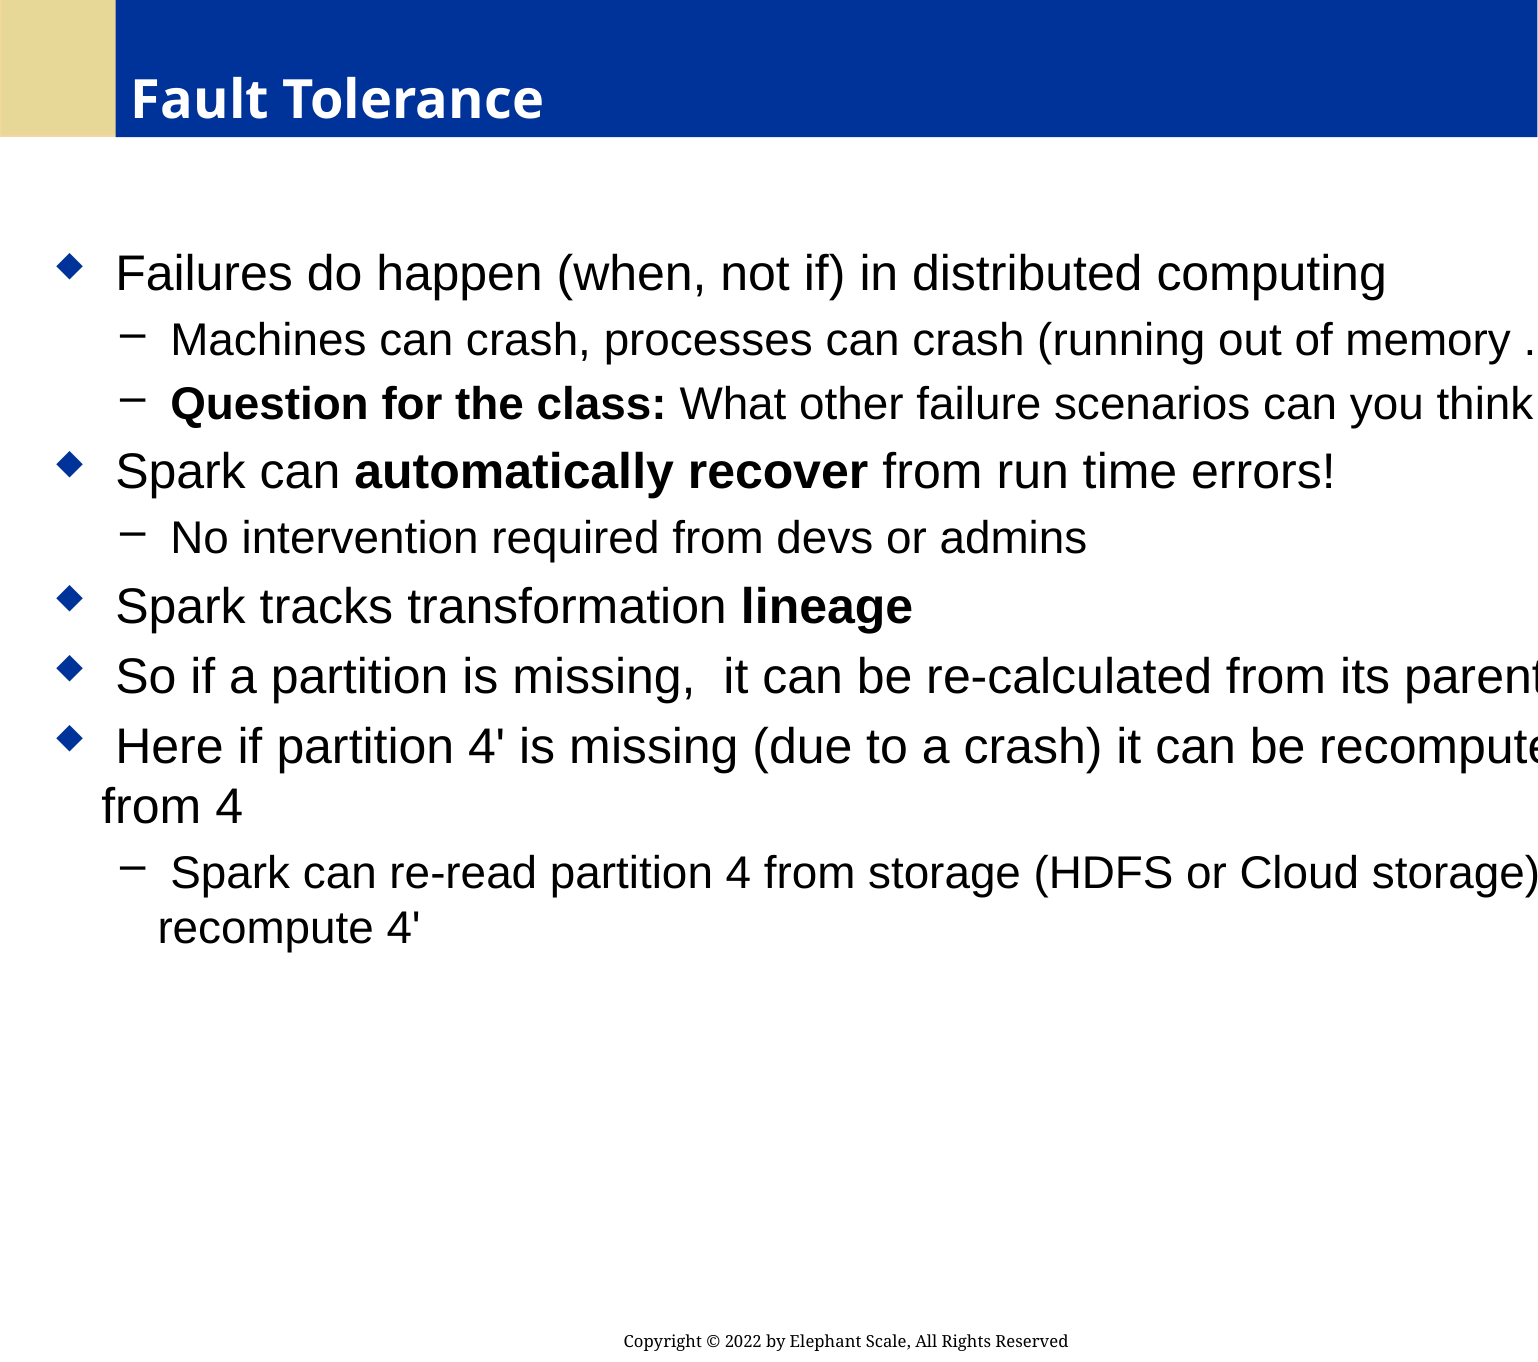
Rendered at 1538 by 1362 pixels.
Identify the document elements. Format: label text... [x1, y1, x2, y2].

list Failures do happen (when, not if) in distributed computing Machines can crash, processes can crash (running out of memory ..etc) Question for the class: What other failure scenarios can you think of? Spark can automatically recover from run time errors! No intervention required from devs or admins Spark tracks transformation lineage So if a partition is missing, it can be re-calculated from its parents Here if partition 4' is missing (due to a crash) it can be recomputed from 4 Spark can re-read partition 4 from storage (HDFS or Cloud storage) and recompute 4' [38, 162, 1500, 1284]
picture [0, 0, 115, 137]
title Fault Tolerance [115, 0, 1538, 138]
text_box Copyright © 2022 by Elephant Scale, All Rights Reserved [608, 1322, 1085, 1358]
